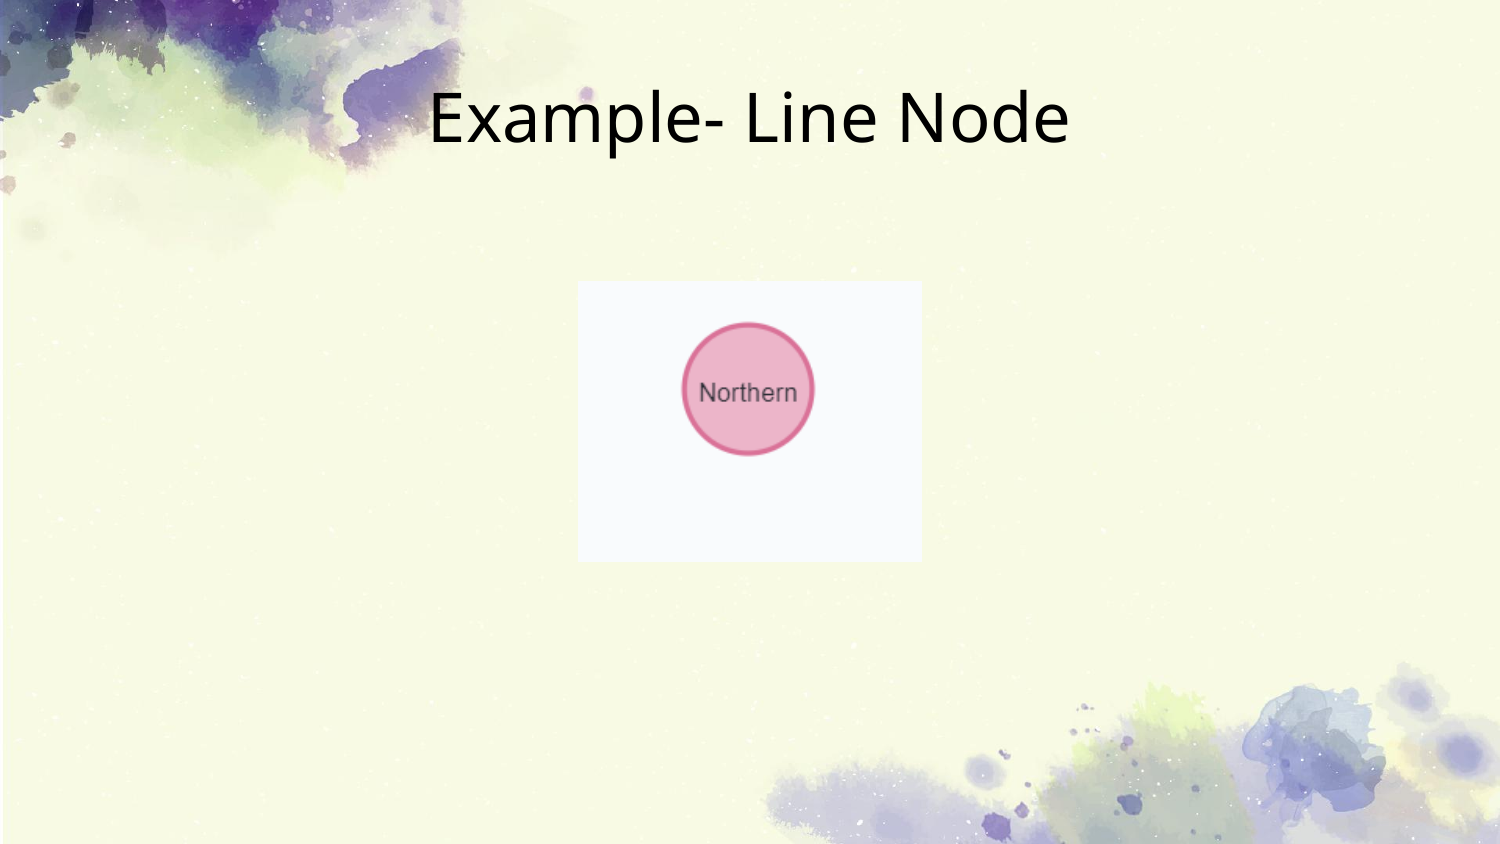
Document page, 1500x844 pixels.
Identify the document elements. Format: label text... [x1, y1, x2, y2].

picture [0, 0, 1500, 844]
title Example- Line Node [204, 72, 1296, 167]
